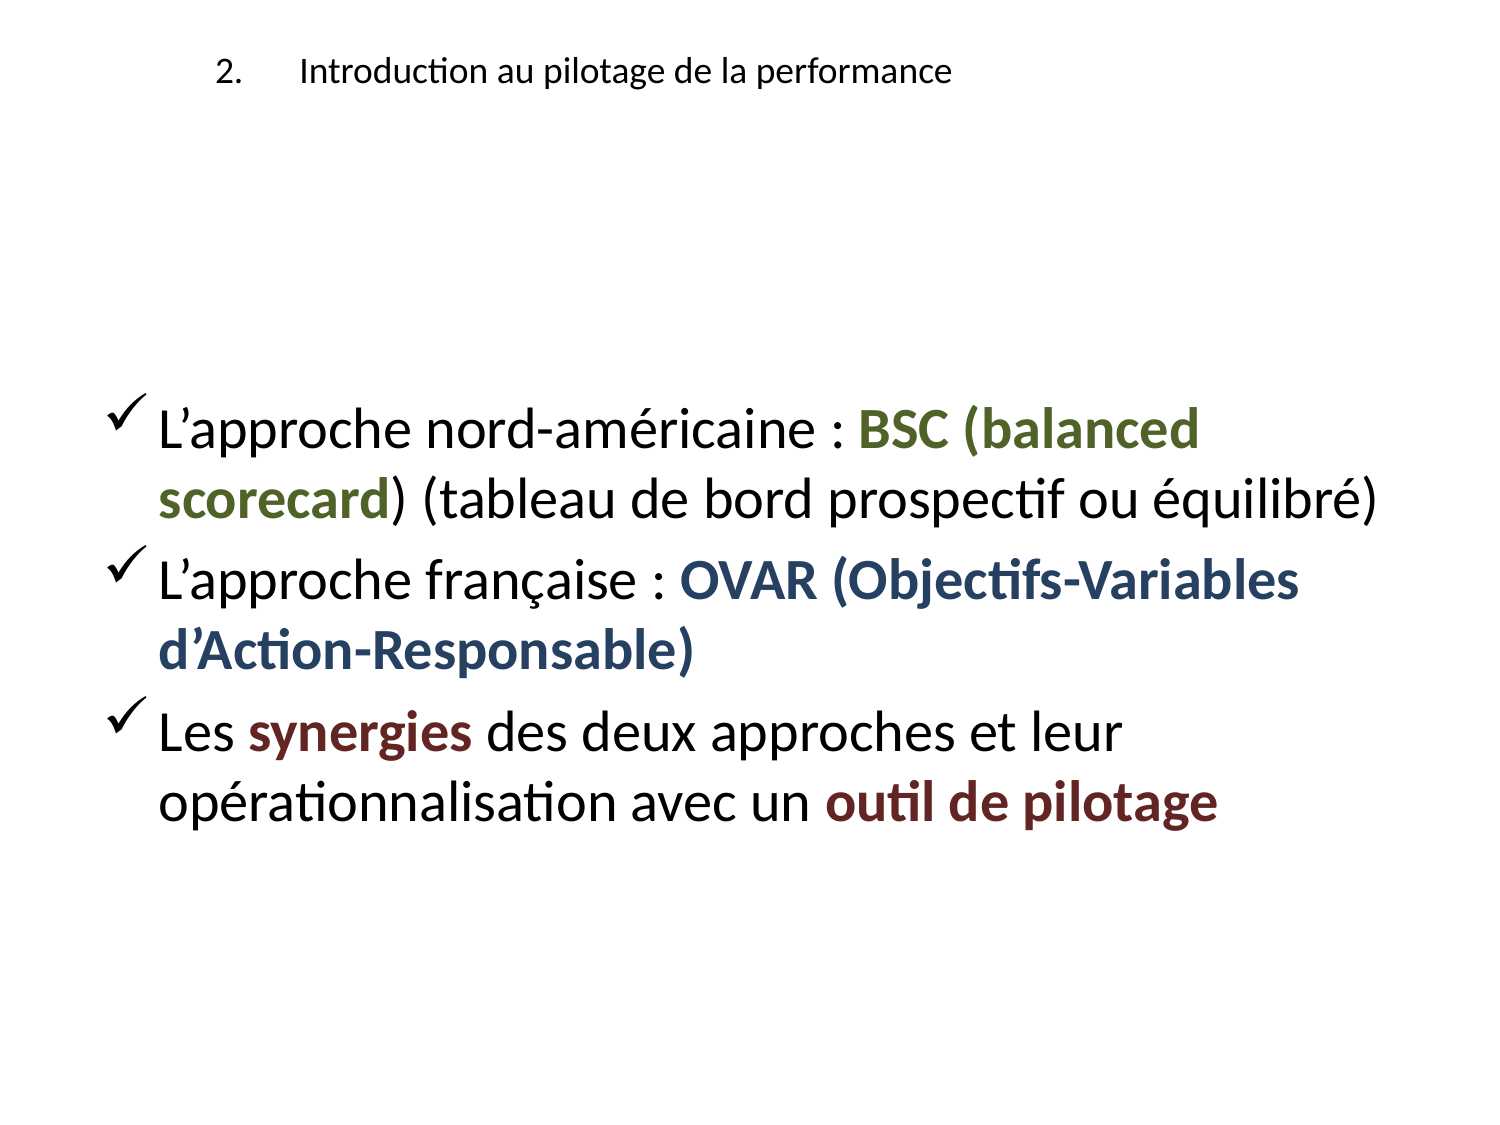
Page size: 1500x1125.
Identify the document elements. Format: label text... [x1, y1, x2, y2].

list L’approche nord-américaine : BSC (balanced scorecard) (tableau de bord prospectif ou équilibré) L’approche française : OVAR (Objectifs-Variables d’Action-Responsable) Les synergies des deux approches et leur opérationnalisation avec un outil de pilotage [87, 382, 1425, 975]
title Introduction au pilotage de la performance [125, 0, 1475, 138]
